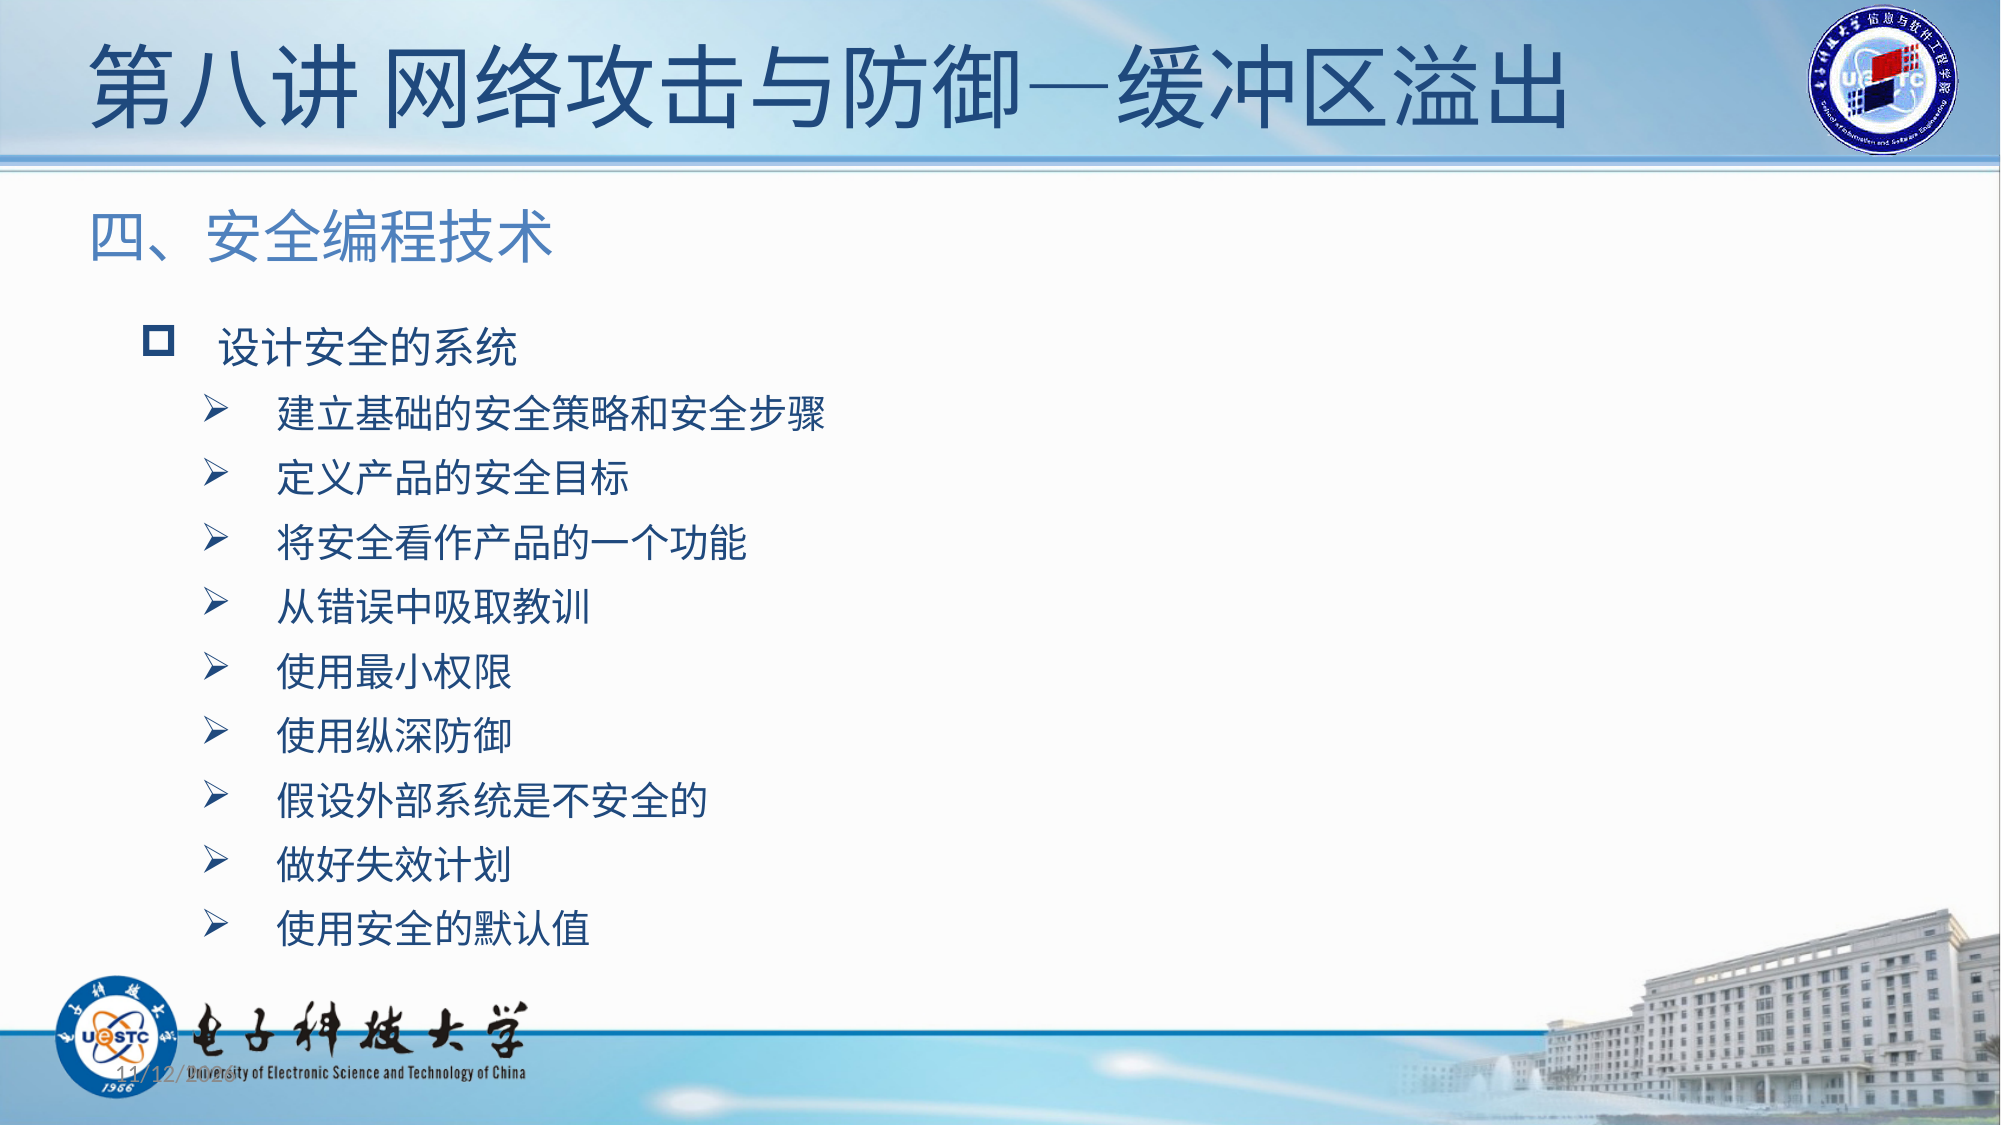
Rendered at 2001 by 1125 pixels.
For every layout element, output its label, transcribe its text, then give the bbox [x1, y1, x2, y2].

picture [0, 0, 2001, 1125]
title 第八讲 网络攻击与防御—缓冲区溢出 [70, 12, 1725, 159]
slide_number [99, 1042, 567, 1103]
list 设计安全的系统 建立基础的安全策略和安全步骤 定义产品的安全目标 将安全看作产品的一个功能 从错误中吸取教训 使用最小权限 使用纵深防御 假设外部系统是不安全的 做好失效计划 使用安全的默认值 [70, 302, 1914, 965]
text_box 四、安全编程技术 [73, 192, 570, 278]
